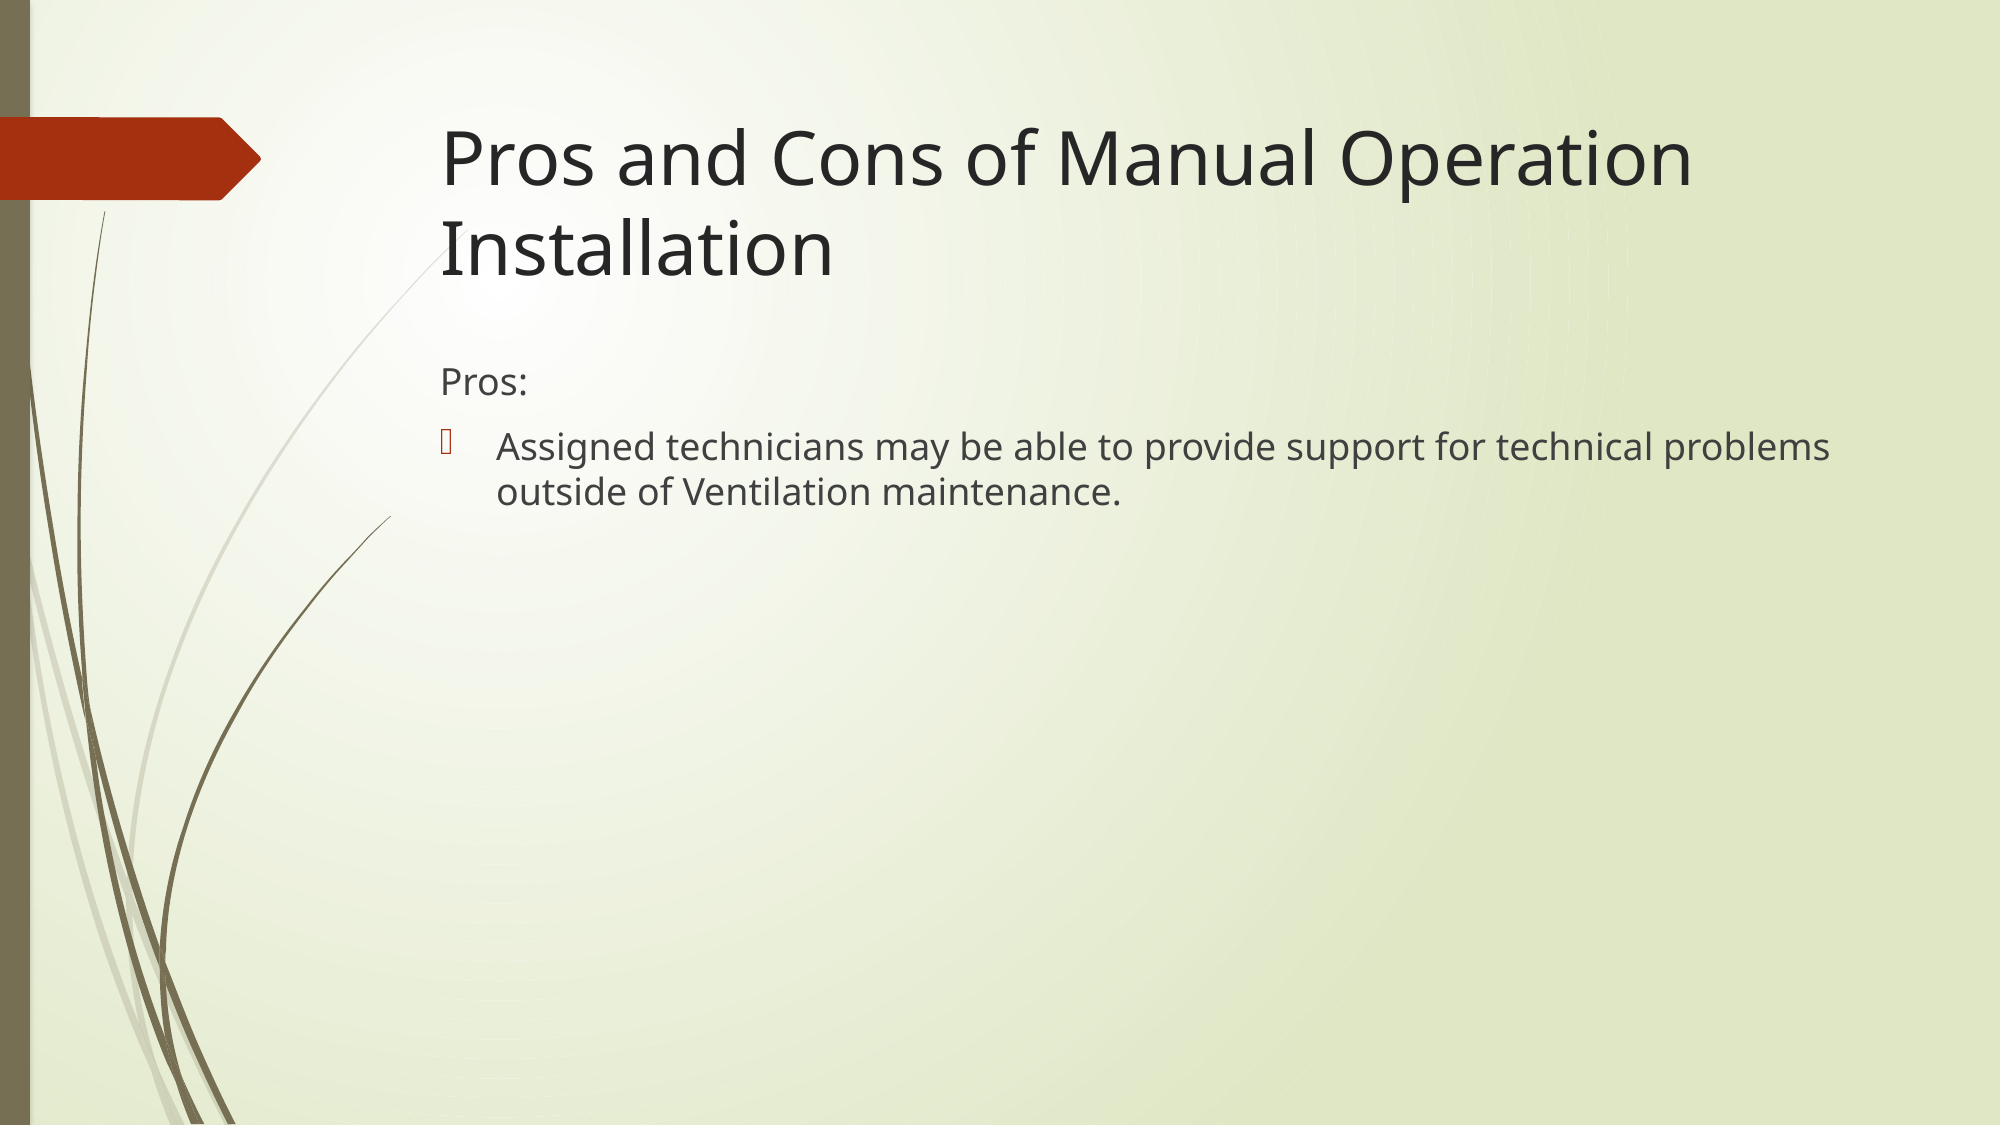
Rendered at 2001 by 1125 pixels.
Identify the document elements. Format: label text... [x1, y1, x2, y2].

list Pros: Assigned technicians may be able to provide support for technical problems outside of Ventilation maintenance. [424, 350, 1888, 970]
title Pros and Cons of Manual Operation Installation [425, 102, 1888, 313]
